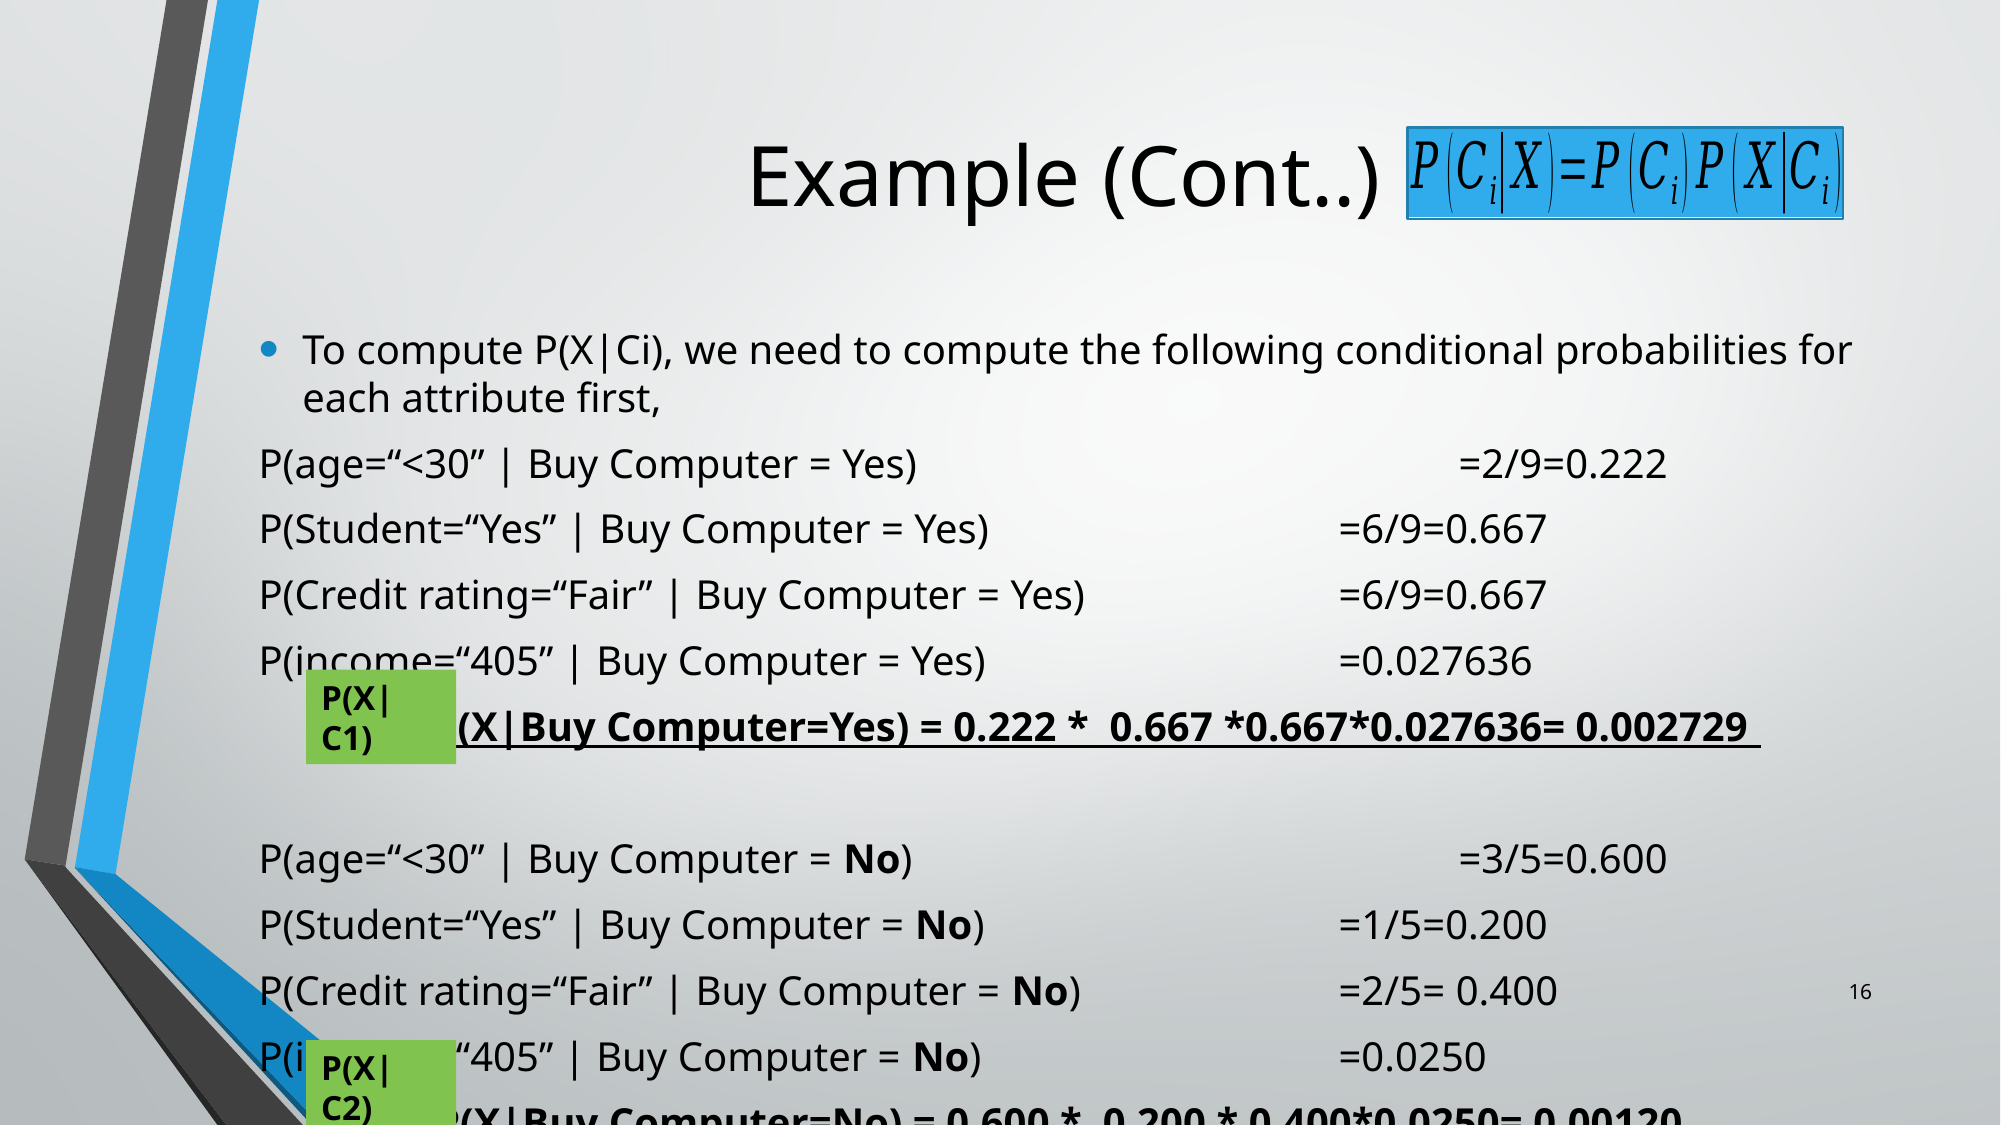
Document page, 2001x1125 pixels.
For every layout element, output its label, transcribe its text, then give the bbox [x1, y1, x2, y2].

text_box P(X|C1) [306, 669, 457, 765]
title Example (Cont..) [241, 29, 1886, 317]
text_box P(X|C2) [306, 1040, 457, 1125]
list To compute P(X|Ci), we need to compute the following conditional probabilities for each attribute first, P(age=“<30” | Buy Computer = Yes) =2/9=0.222 P(Student=“Yes” | Buy Computer = Yes) =6/9=0.667 P(Credit rating=“Fair” | Buy Computer = Yes) =6/9=0.667 P(income=“405” | Buy Computer = Yes) =0.027636 P(X|Buy Computer=Yes) = 0.222 * 0.667 *0.667*0.027636= 0.002729 P(age=“<30” | Buy Computer = No) =3/5=0.600 P(Student=“Yes” | Buy Computer = No) =1/5=0.200 P(Credit rating=“Fair” | Buy Computer = No) =2/5= 0.400 P(income=“405” | Buy Computer = No) =0.0250 P(X|Buy Computer=No) = 0.600 * 0.200 * 0.400*0.0250= 0.00120 [243, 316, 1887, 1125]
slide_number 16 [1796, 962, 1887, 1023]
